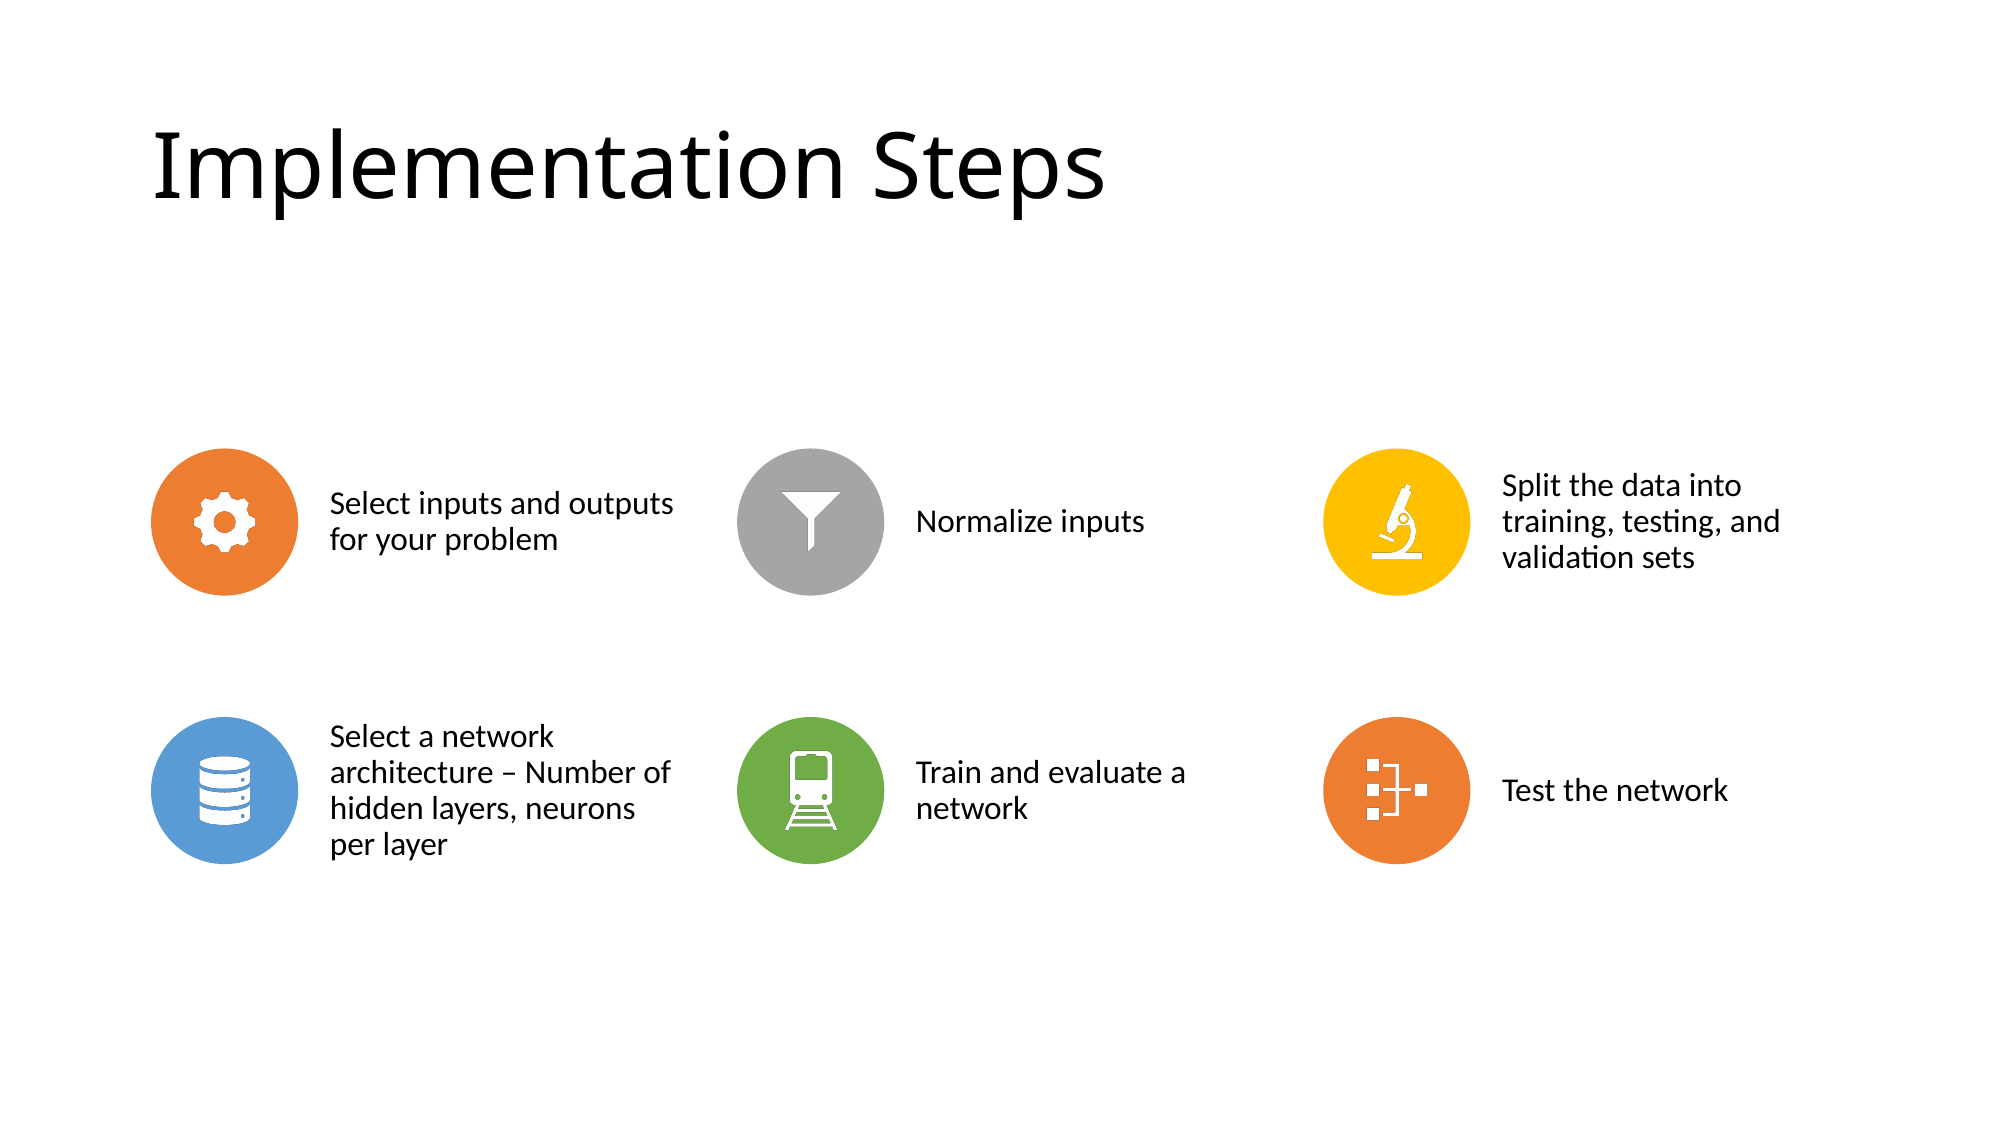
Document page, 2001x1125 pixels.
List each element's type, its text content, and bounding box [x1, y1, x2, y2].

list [137, 299, 1863, 1014]
title Implementation Steps [137, 59, 1863, 278]
